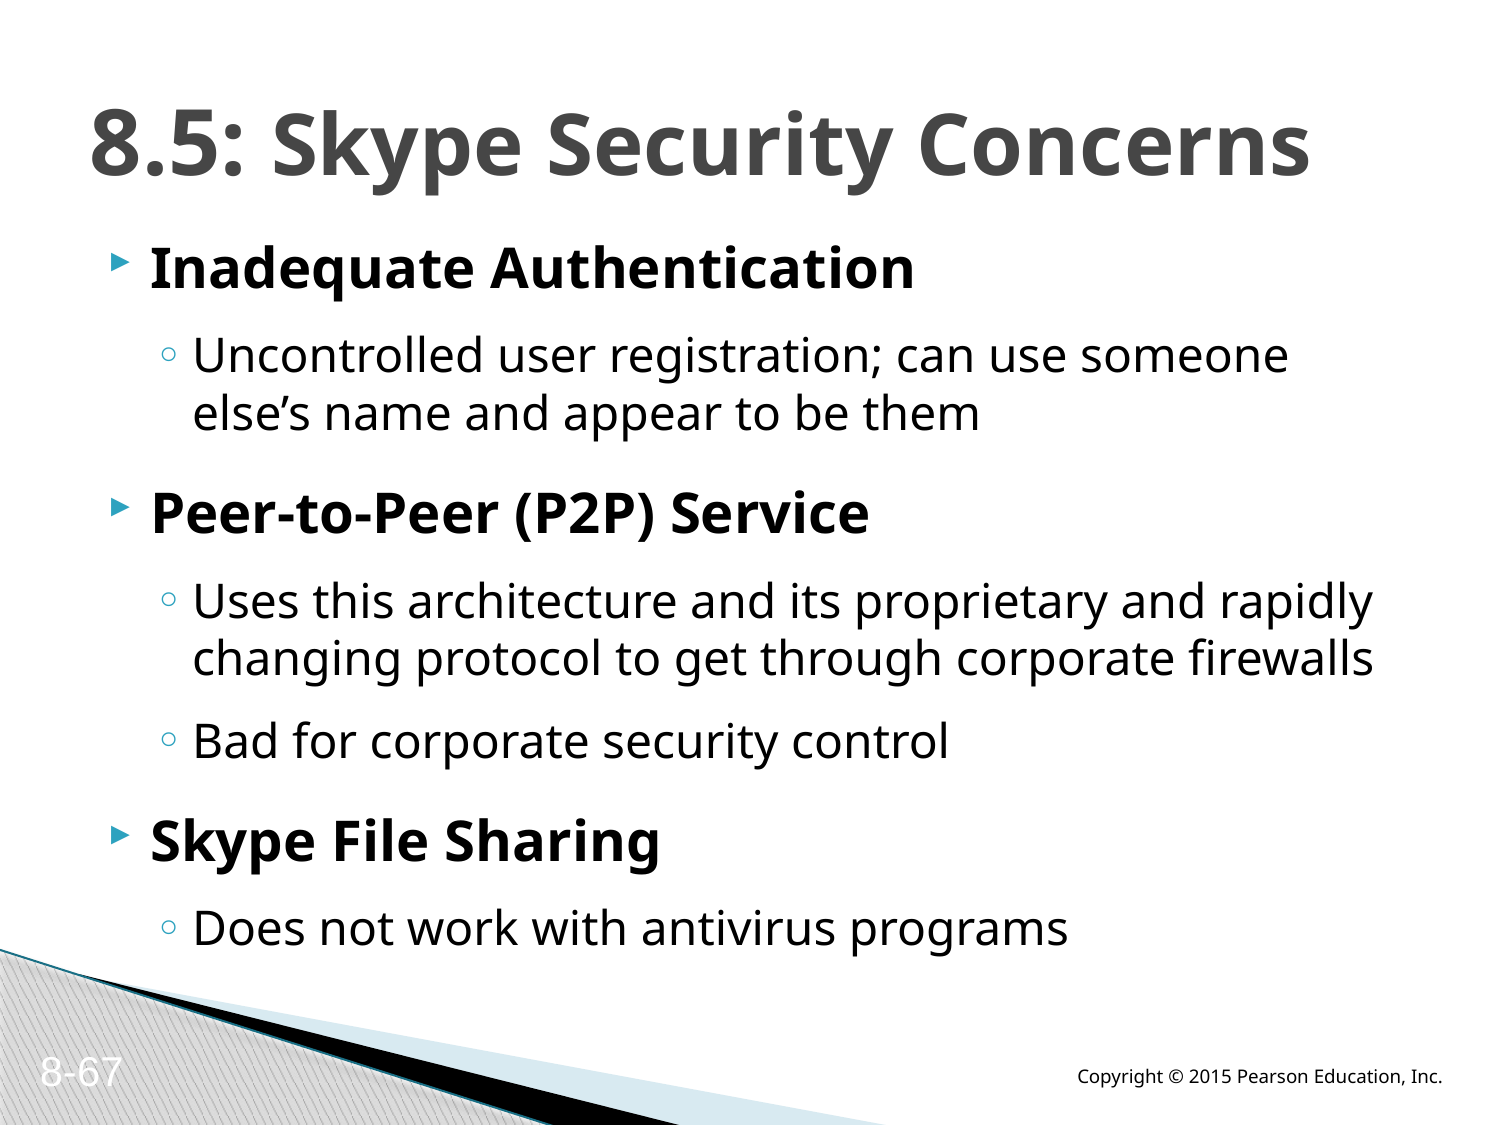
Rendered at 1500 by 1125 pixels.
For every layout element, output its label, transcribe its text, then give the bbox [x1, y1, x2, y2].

title 8.5: Skype Security Concerns [75, 45, 1425, 233]
slide_number 8-67 [24, 1037, 173, 1098]
list Inadequate Authentication Uncontrolled user registration; can use someone else’s name and appear to be them Peer-to-Peer (P2P) Service Uses this architecture and its proprietary and rapidly changing protocol to get through corporate firewalls Bad for corporate security control Skype File Sharing Does not work with antivirus programs [75, 233, 1425, 968]
